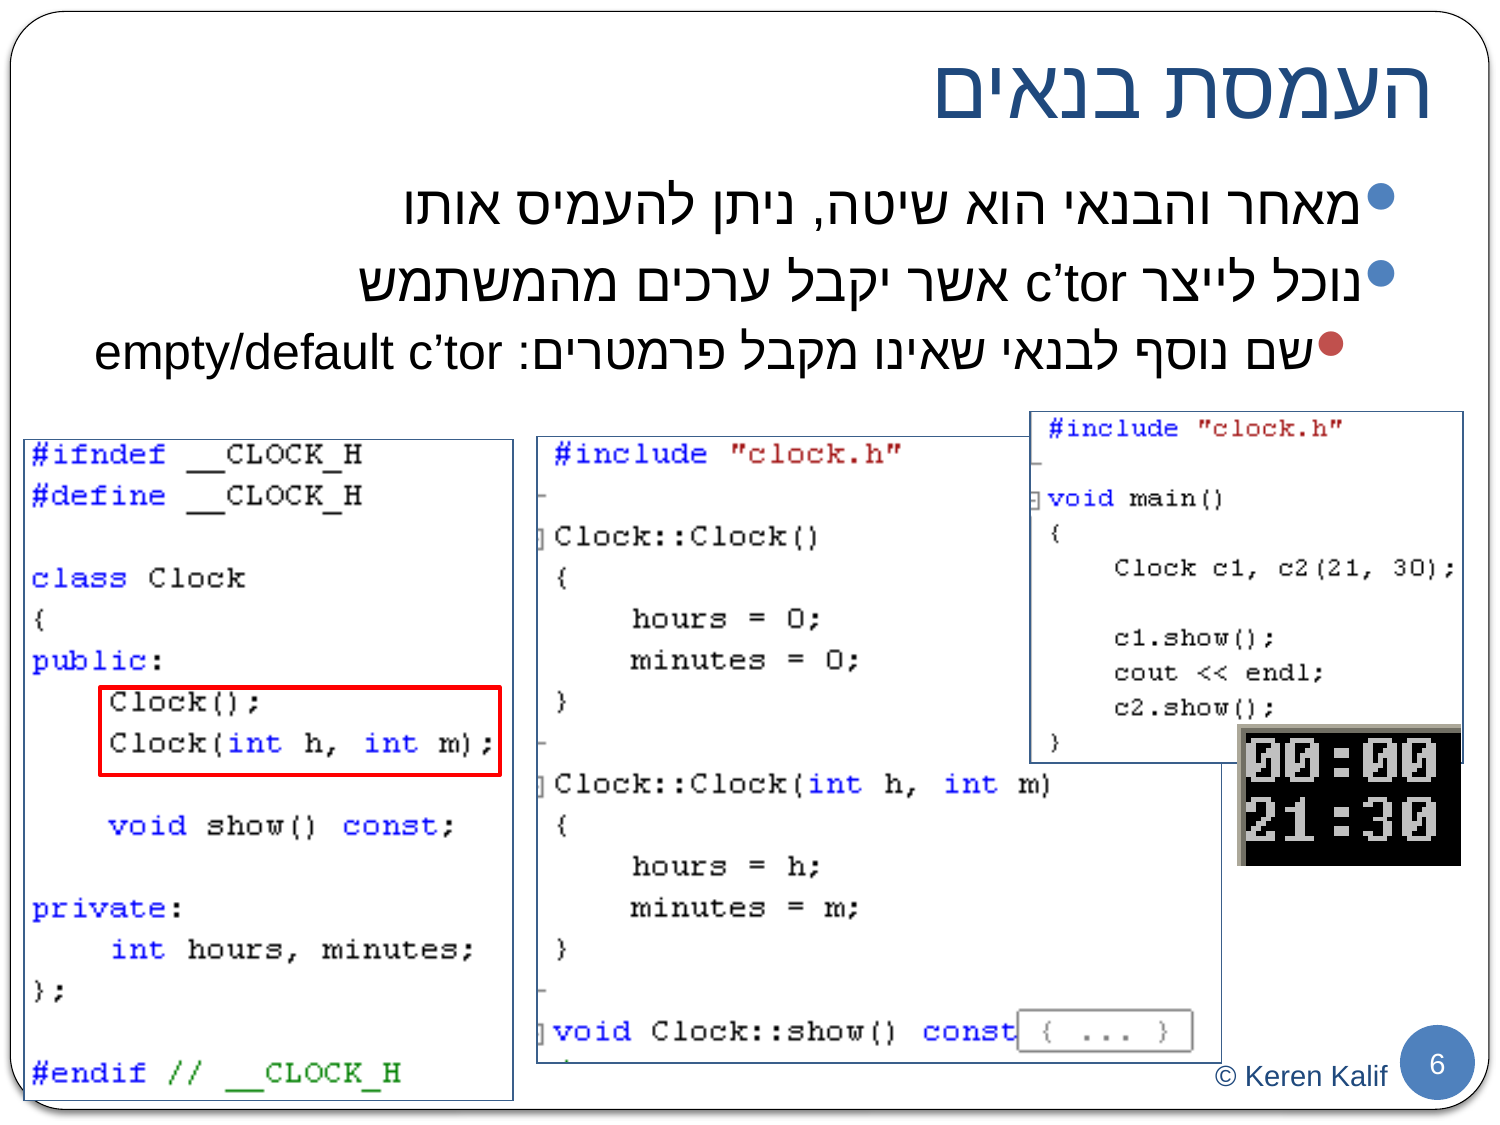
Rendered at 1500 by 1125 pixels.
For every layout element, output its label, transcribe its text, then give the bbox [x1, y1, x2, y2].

title העמסת בנאים [49, 0, 1451, 151]
picture [537, 412, 1463, 1063]
picture [24, 440, 513, 1101]
slide_number 6 [1399, 1024, 1475, 1100]
footer © Keren Kalif [1200, 1037, 1500, 1113]
list מאחר והבנאי הוא שיטה, ניתן להעמיס אותו נוכל לייצר c’tor אשר יקבל ערכים מהמשתמש שם נוסף לבנאי שאינו מקבל פרמטרים: empty/default c’tor [37, 162, 1426, 913]
